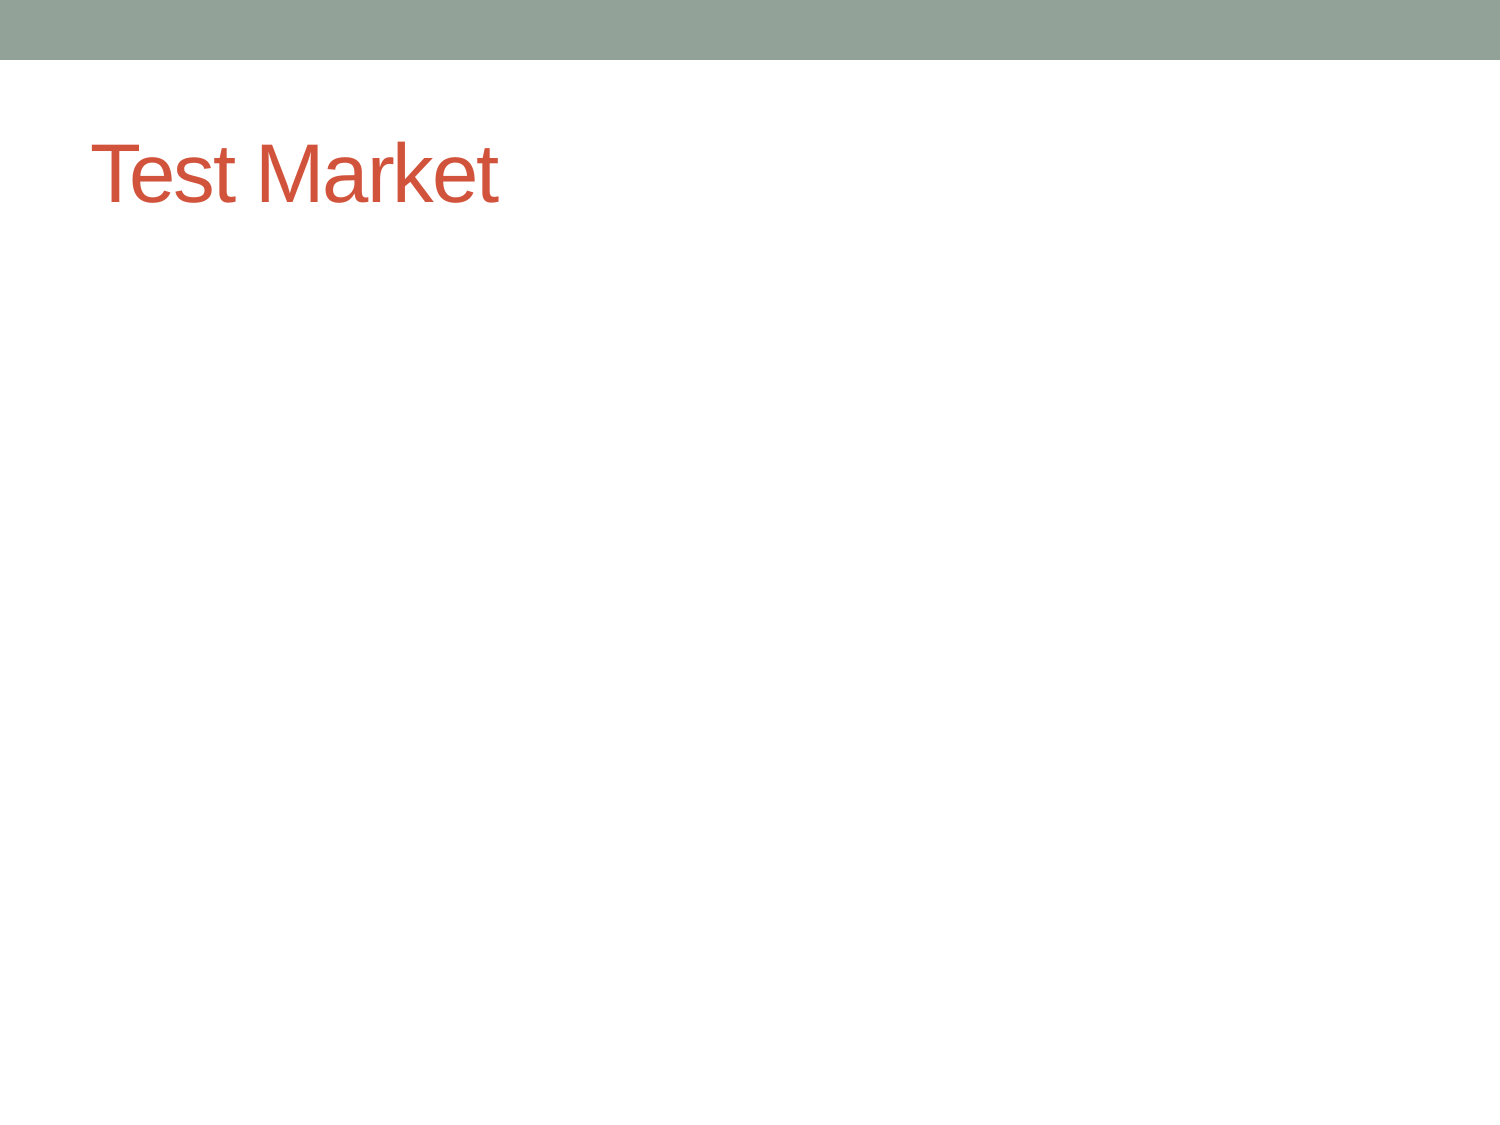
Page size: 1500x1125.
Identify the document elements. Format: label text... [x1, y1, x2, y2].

title Test Market [75, 87, 1425, 250]
